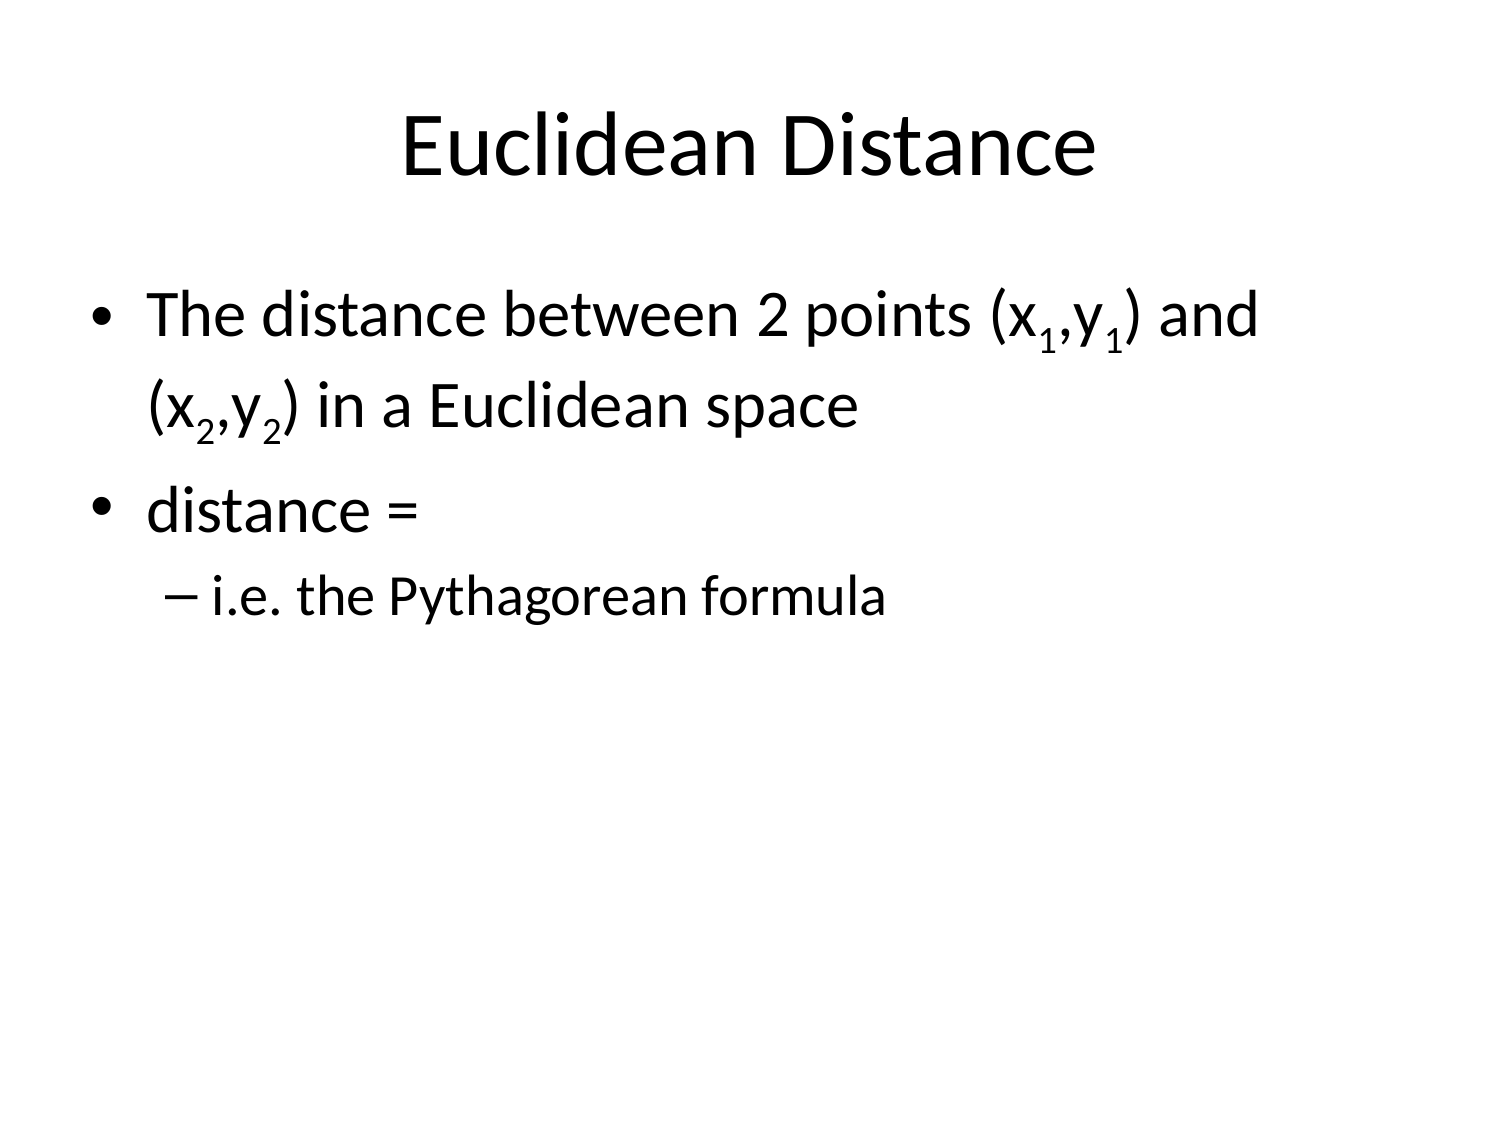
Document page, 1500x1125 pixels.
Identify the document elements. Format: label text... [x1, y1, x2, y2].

title Euclidean Distance [75, 45, 1425, 233]
